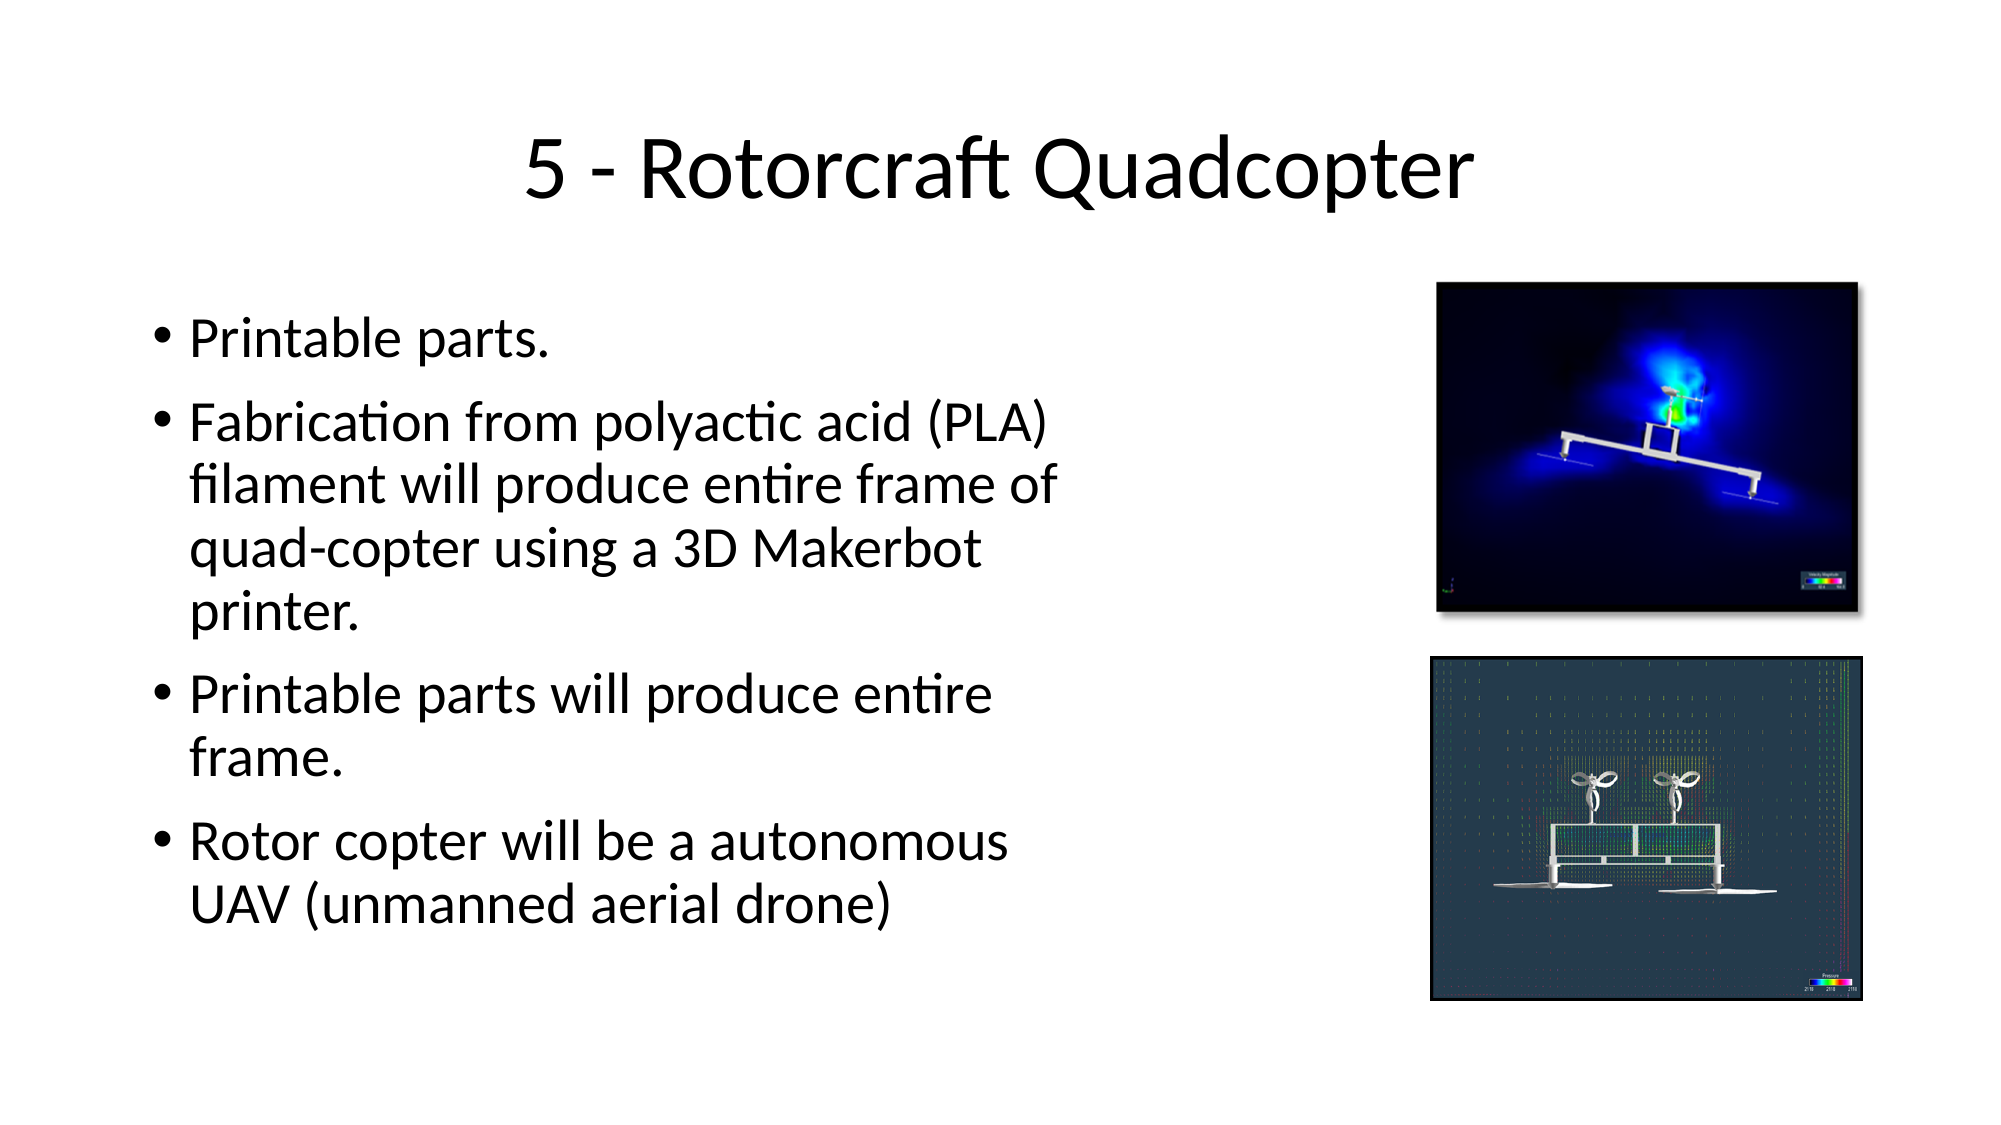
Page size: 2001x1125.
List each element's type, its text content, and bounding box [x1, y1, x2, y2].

title 5 - Rotorcraft Quadcopter [137, 59, 1863, 278]
list Printable parts. Fabrication from polyactic acid (PLA) filament will produce entire frame of quad-copter using a 3D Makerbot printer. Printable parts will produce entire frame. Rotor copter will be a autonomous UAV (unmanned aerial drone) [137, 299, 1128, 1014]
picture [1429, 656, 1863, 1001]
picture [1432, 276, 1871, 627]
